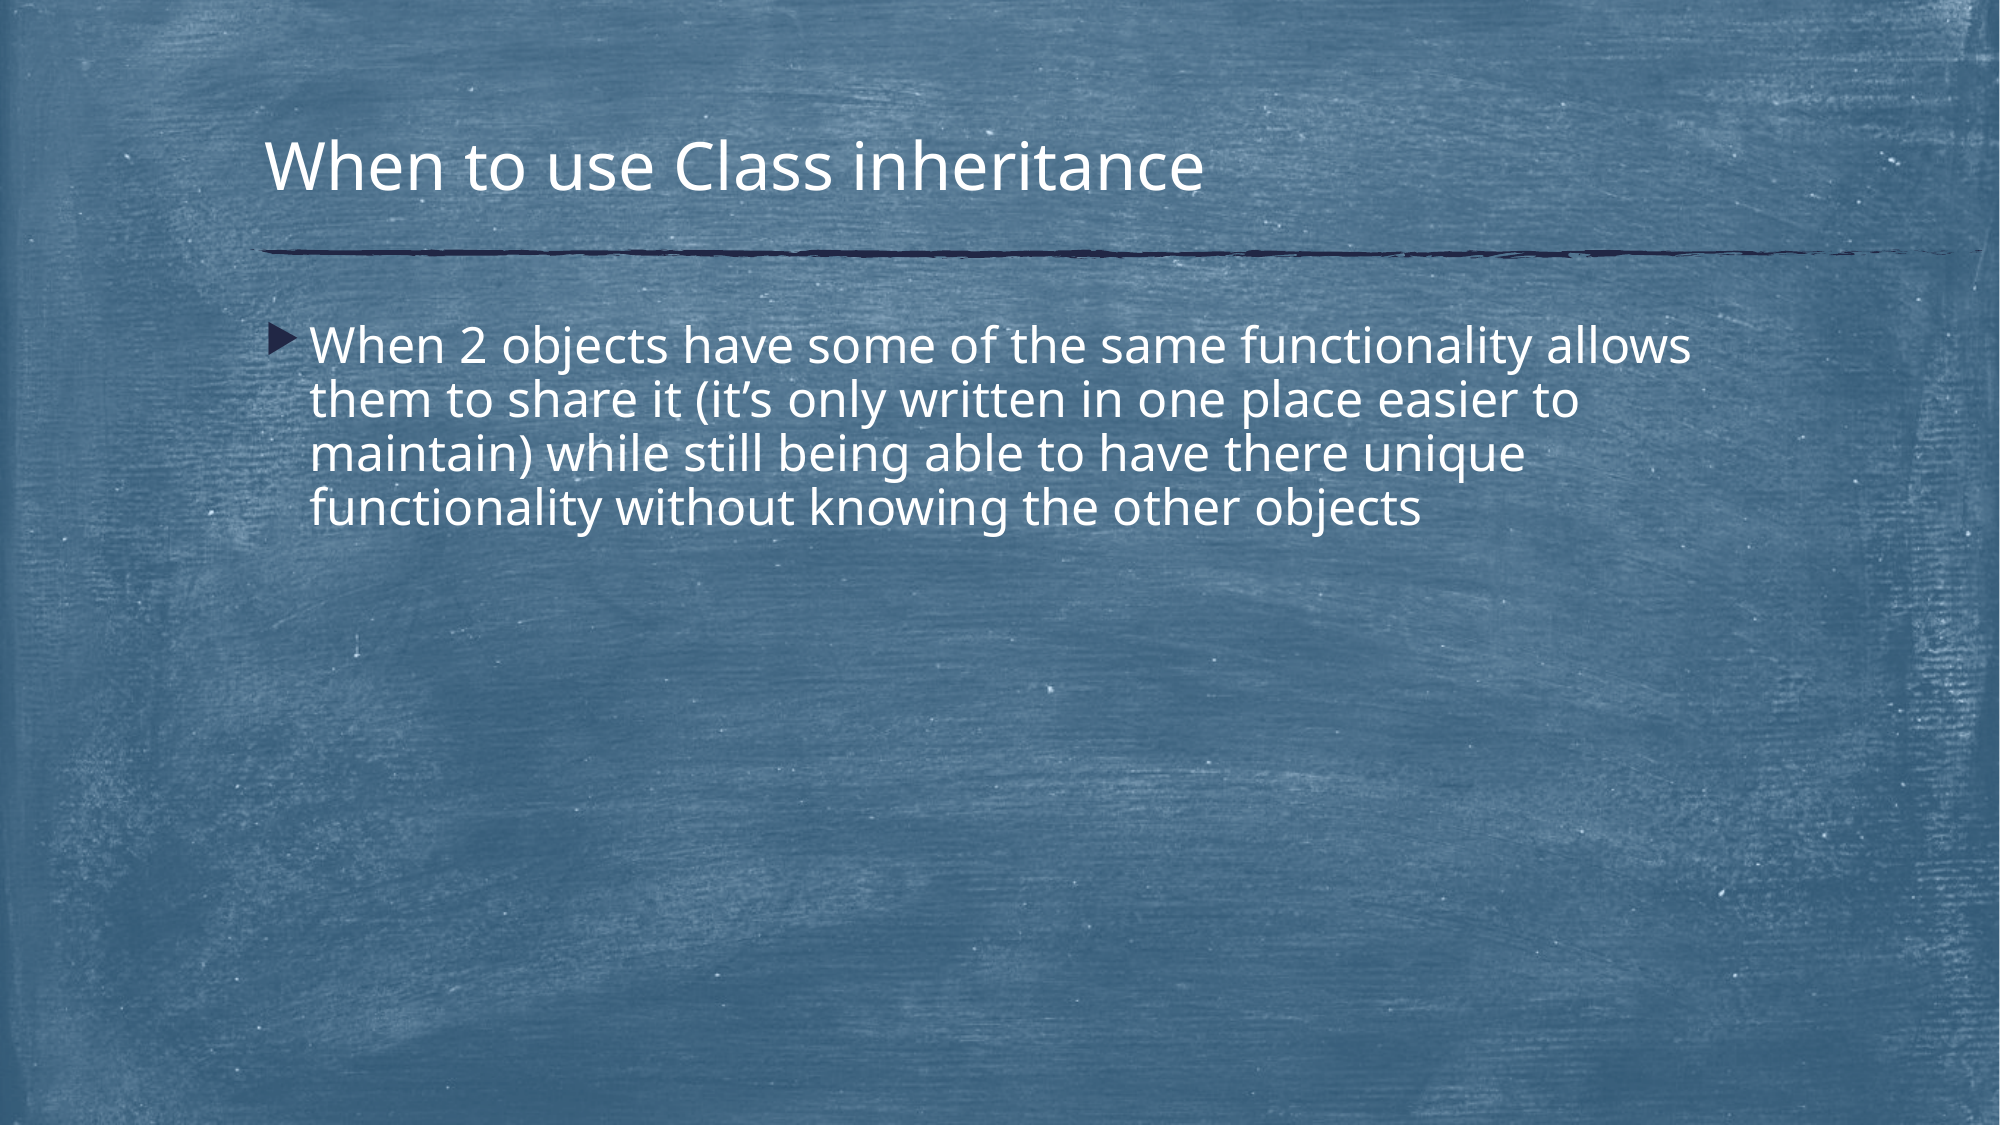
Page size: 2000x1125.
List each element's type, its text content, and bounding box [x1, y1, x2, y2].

list When 2 objects have some of the same functionality allows them to share it (it’s only written in one place easier to maintain) while still being able to have there unique functionality without knowing the other objects [249, 312, 1750, 1013]
title When to use Class inheritance [249, 45, 1750, 213]
